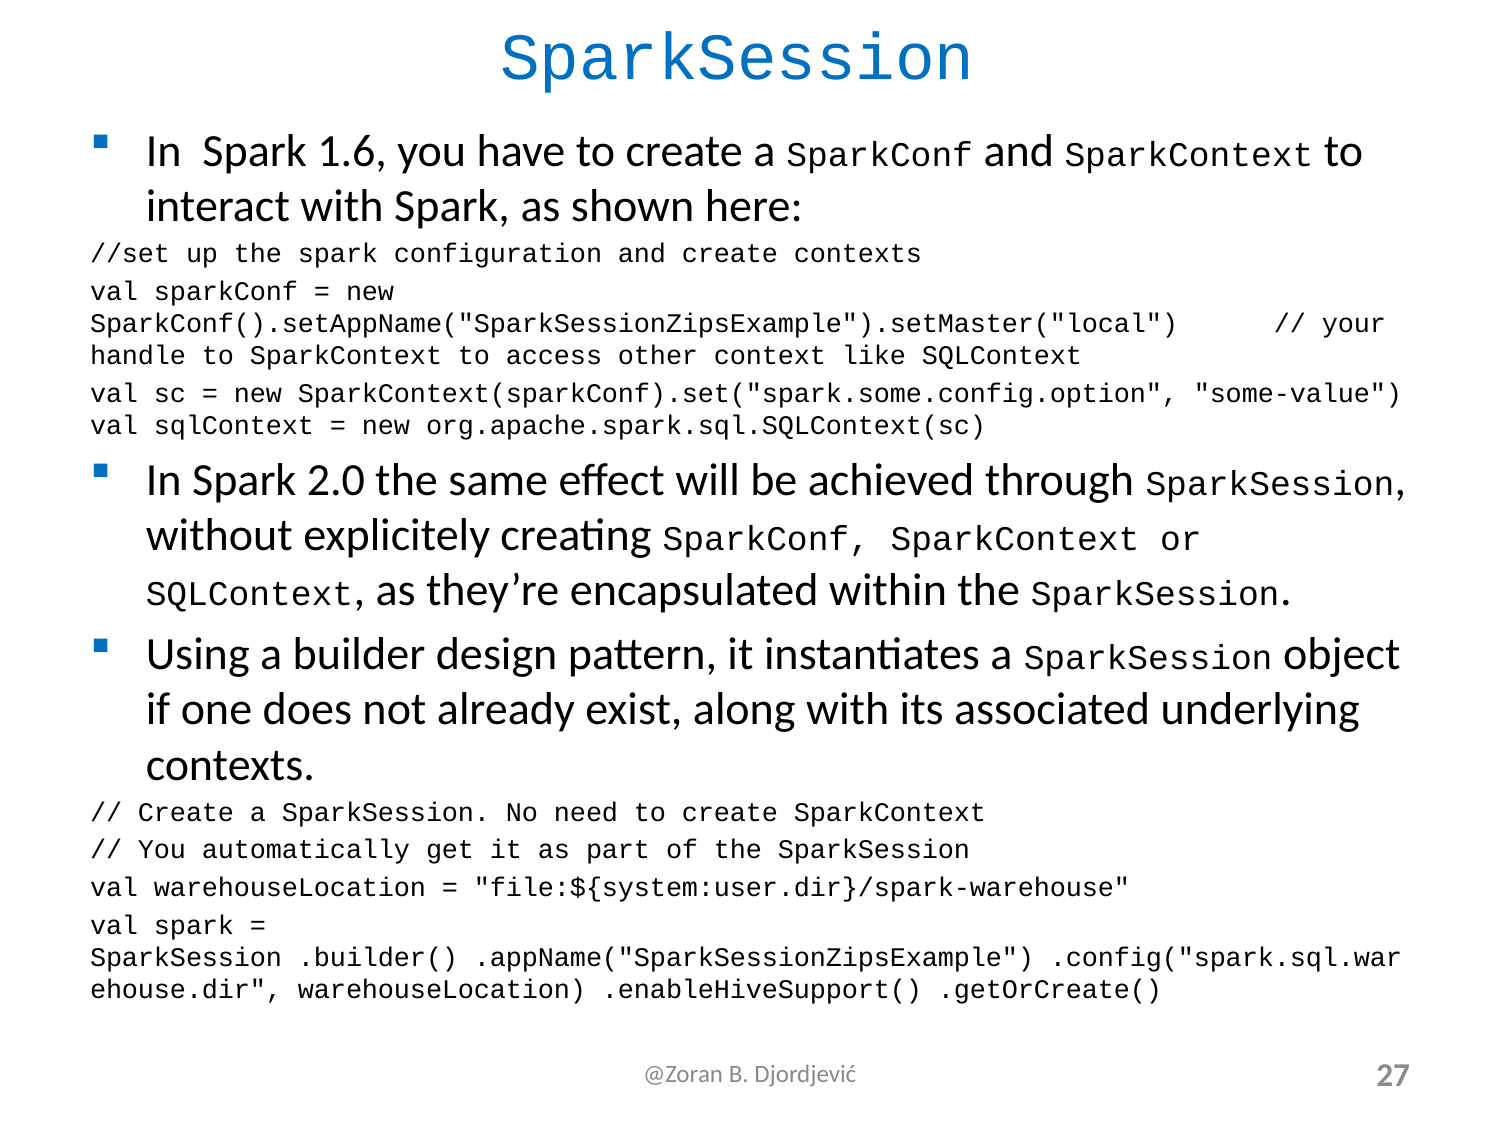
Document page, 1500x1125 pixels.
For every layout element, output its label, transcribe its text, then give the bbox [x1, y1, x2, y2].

list In Spark 1.6, you have to create a SparkConf and SparkContext to interact with Spark, as shown here: //set up the spark configuration and create contexts val sparkConf = new SparkConf().setAppName("SparkSessionZipsExample").setMaster("local") // your handle to SparkContext to access other context like SQLContext val sc = new SparkContext(sparkConf).set("spark.some.config.option", "some-value") val sqlContext = new org.apache.spark.sql.SQLContext(sc) In Spark 2.0 the same effect will be achieved through SparkSession, without explicitely creating SparkConf, SparkContext or SQLContext, as they’re encapsulated within the SparkSession. Using a builder design pattern, it instantiates a SparkSession object if one does not already exist, along with its associated underlying contexts. // Create a SparkSession. No need to create SparkContext // You automatically get it as part of the SparkSession val warehouseLocation = "file:${system:user.dir}/spark-warehouse" val spark = SparkSession .builder() .appName("SparkSessionZipsExample") .config("spark.sql.warehouse.dir", warehouseLocation) .enableHiveSupport() .getOrCreate() [75, 112, 1425, 1025]
title SparkSession [62, 5, 1413, 100]
footer @Zoran B. Djordjević [512, 1042, 988, 1103]
slide_number 27 [1074, 1042, 1425, 1103]
